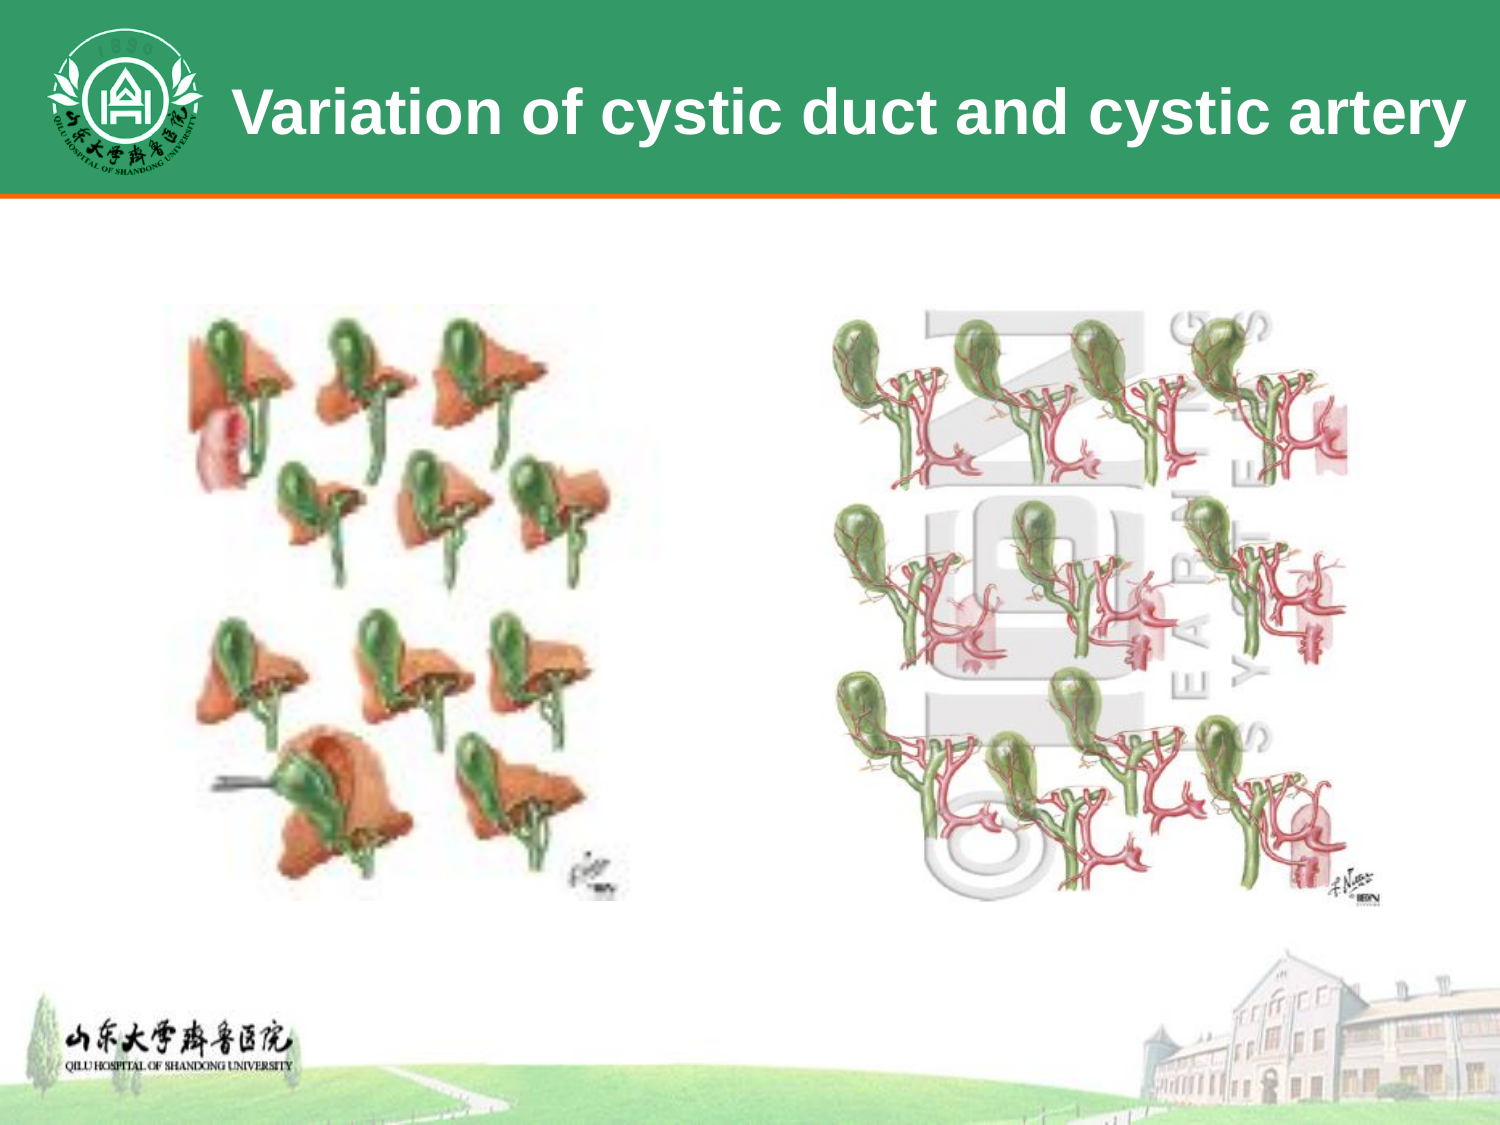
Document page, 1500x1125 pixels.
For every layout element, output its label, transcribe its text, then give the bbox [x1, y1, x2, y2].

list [105, 304, 685, 901]
picture [17, 17, 219, 185]
picture [0, 928, 1500, 1125]
title Variation of cystic duct and cystic artery [198, 34, 1500, 183]
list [820, 304, 1383, 908]
